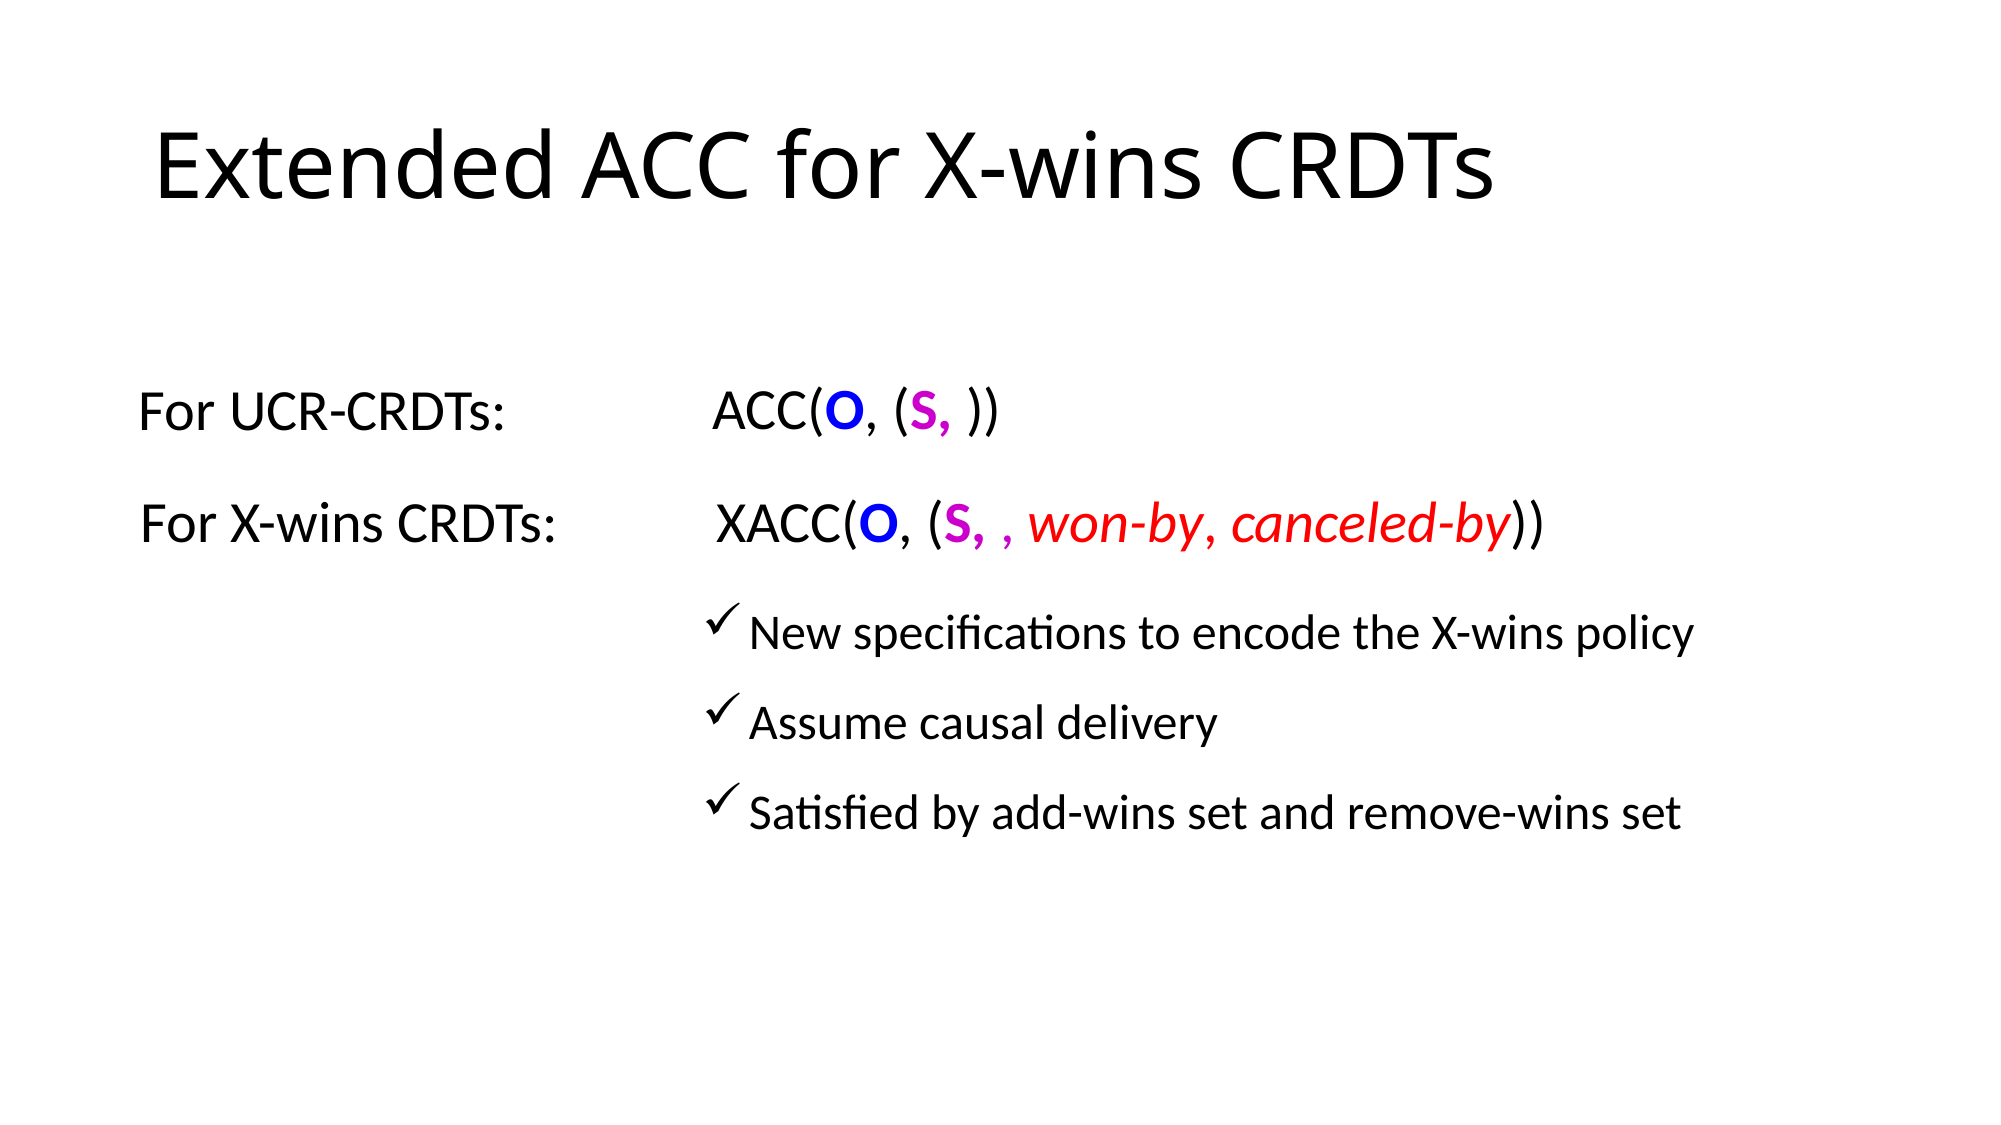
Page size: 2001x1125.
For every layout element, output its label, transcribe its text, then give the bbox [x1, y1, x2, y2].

text_box For UCR-CRDTs: [124, 364, 523, 450]
text_box For X-wins CRDTs: [125, 476, 574, 562]
title Extended ACC for X-wins CRDTs [137, 59, 1863, 278]
text_box New specifications to encode the X-wins policy Assume causal delivery Satisfied by add-wins set and remove-wins set [687, 562, 1710, 848]
